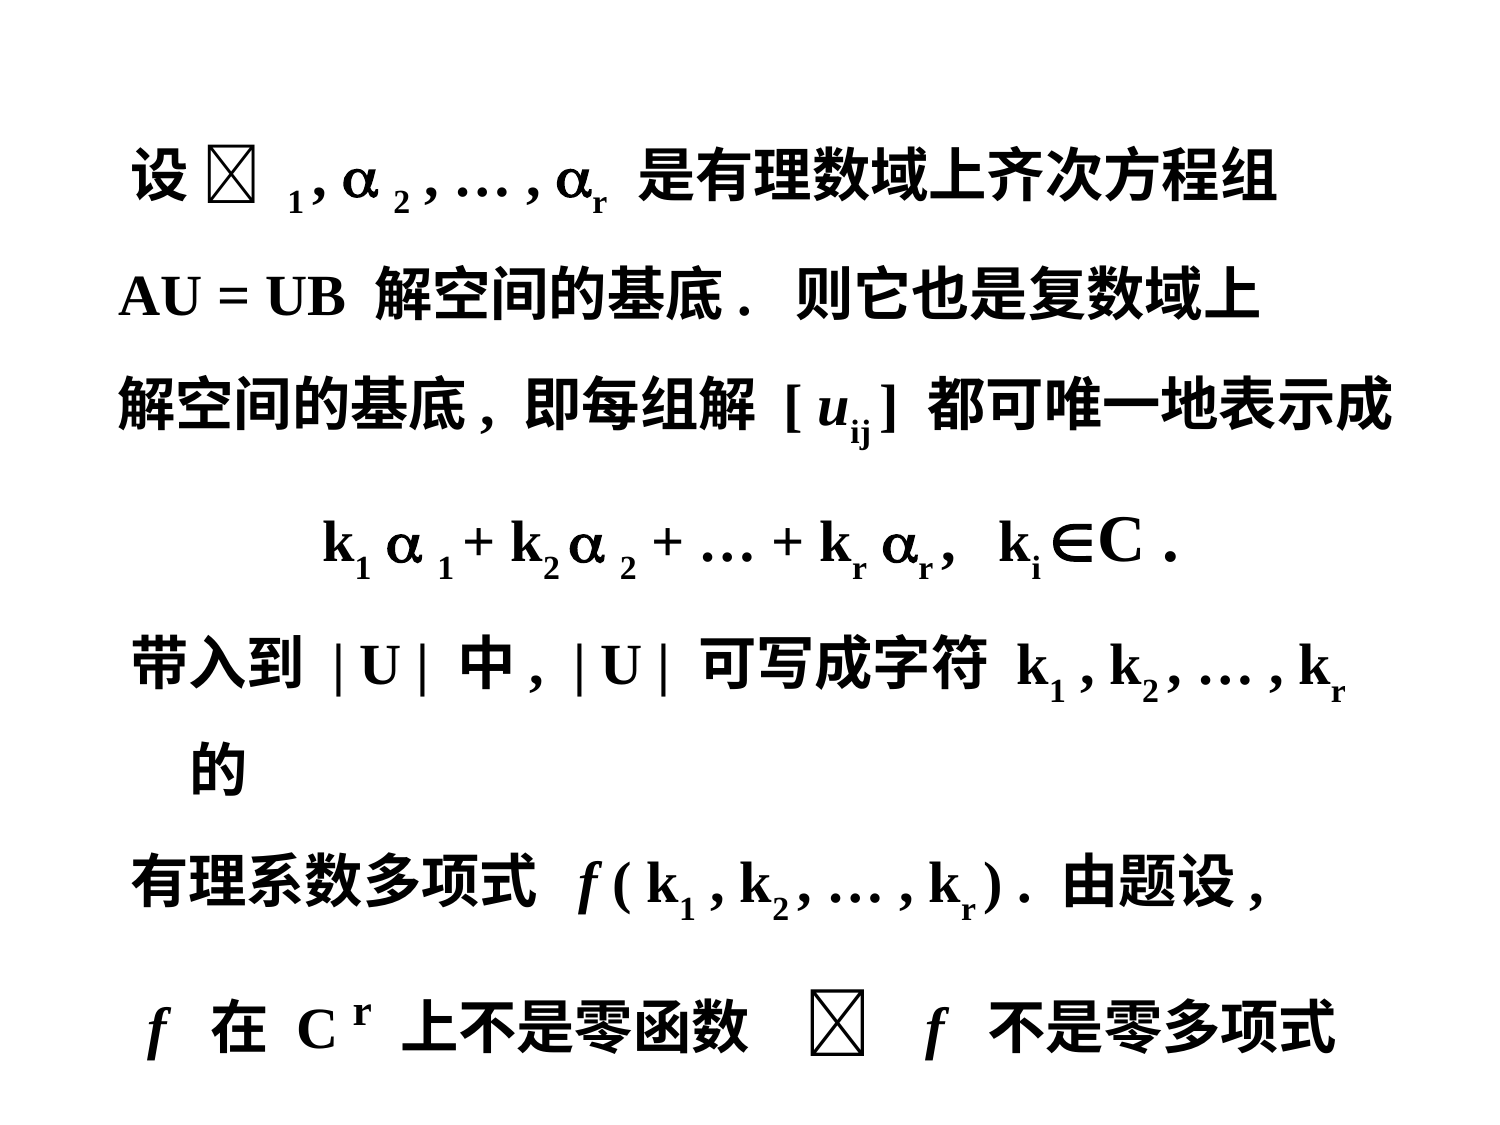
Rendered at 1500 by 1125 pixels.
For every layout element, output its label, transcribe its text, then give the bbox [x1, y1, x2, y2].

list 设  1 ,  2 , … , r 是有理数域上齐次方程组 AU = UB 解空间的基底. 则它也是复数域上 解空间的基底, 即每组解 [ uij ] 都可唯一地表示成 k1  1 + k2  2 + … + kr r , ki C . 带入到 | U | 中, | U | 可写成字符 k1 , k2 , … , kr 的 有理系数多项式 f ( k1 , k2 , … , kr ) . 由题设, f 在 C r 上不是零函数  f 不是零多项式  f 在 Q r 上不是零函数 [75, 101, 1425, 1035]
